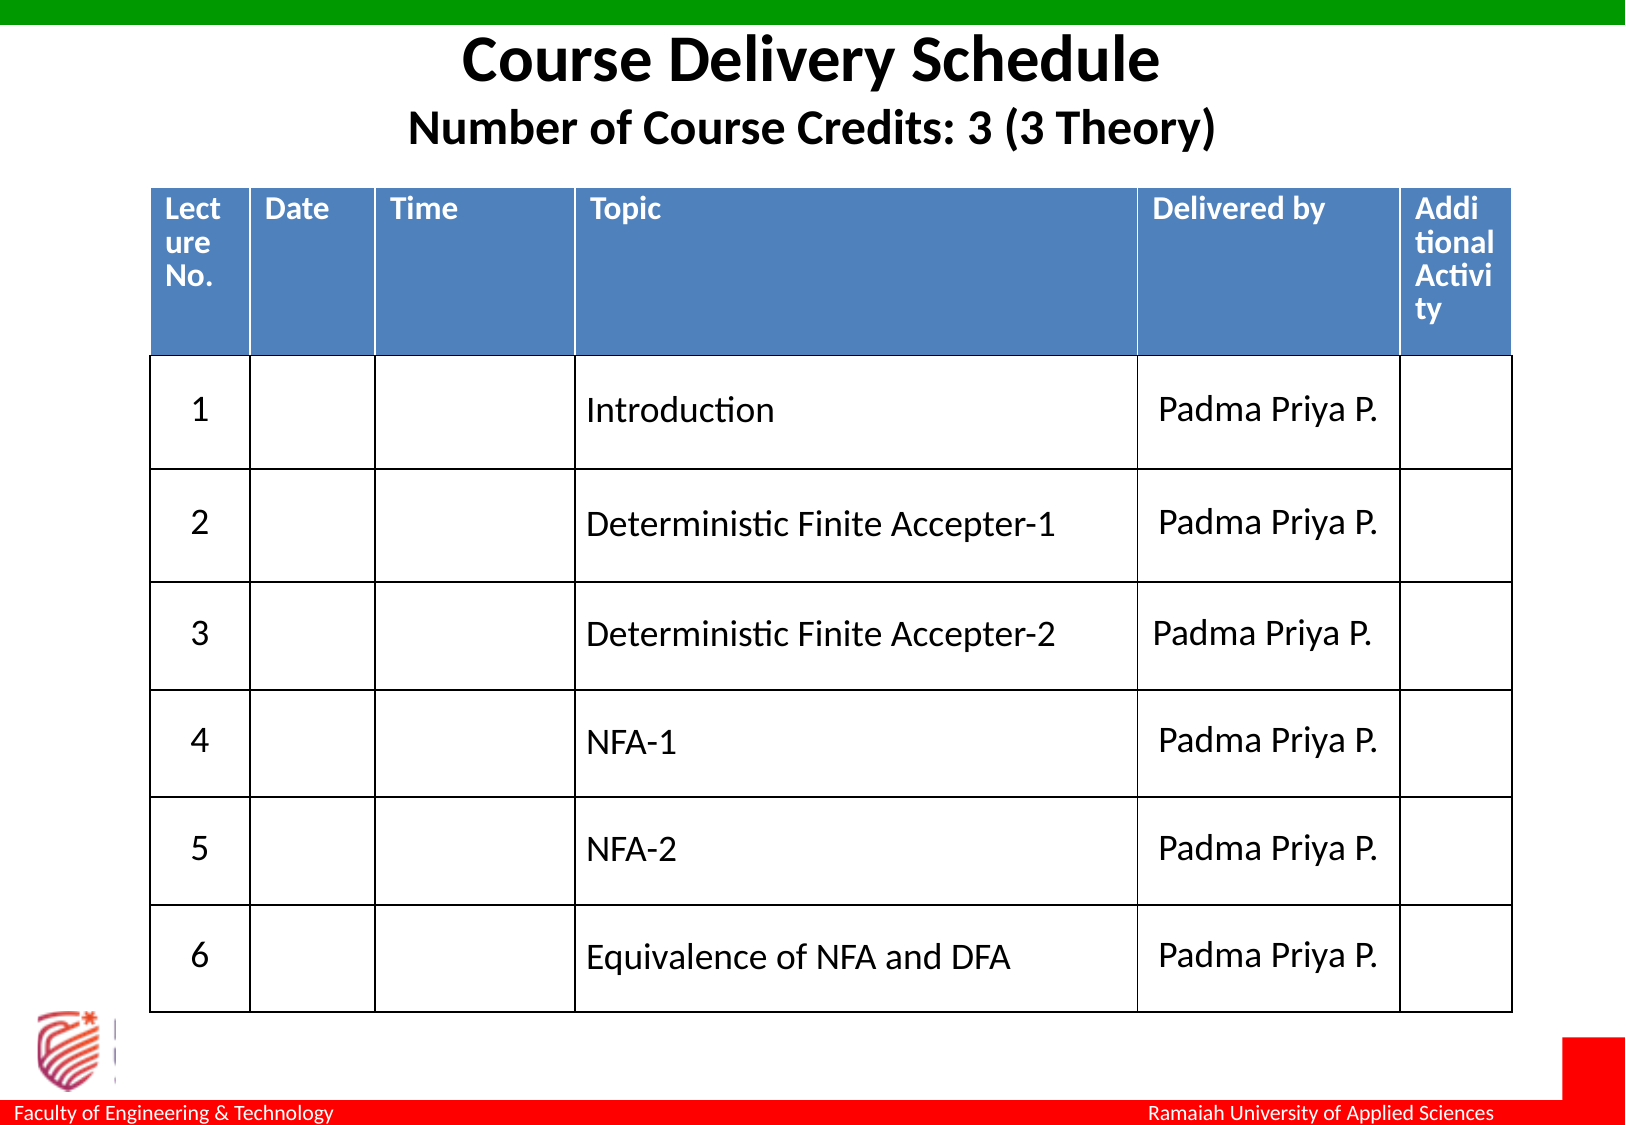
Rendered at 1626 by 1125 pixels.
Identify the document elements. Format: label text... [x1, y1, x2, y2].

table_cell [251, 691, 374, 796]
table_cell [251, 798, 374, 904]
table_cell 5 [151, 798, 249, 904]
table_cell Padma Priya P. [1138, 356, 1399, 468]
table_cell [1401, 798, 1511, 904]
table_cell [376, 583, 574, 689]
table_header Delivered by [1138, 188, 1399, 355]
table_cell 1 [151, 356, 249, 468]
table_cell [1401, 906, 1511, 1011]
table_cell 3 [151, 583, 249, 689]
table_cell [251, 583, 374, 689]
table_cell [1401, 583, 1511, 689]
table_header Lecture No. [151, 188, 249, 355]
table_cell [1401, 691, 1511, 796]
table_cell [376, 691, 574, 796]
table_cell Padma Priya P. [1138, 798, 1399, 904]
table_cell NFA-1 [576, 691, 1137, 796]
table_header Time [376, 188, 574, 355]
table_cell [376, 356, 574, 468]
table_cell Padma Priya P. [1138, 691, 1399, 796]
table_cell [251, 356, 374, 468]
table_cell Deterministic Finite Accepter-1 [576, 470, 1137, 581]
table_cell [376, 798, 574, 904]
table_cell NFA-2 [576, 798, 1137, 904]
table_cell Padma Priya P. [1138, 583, 1399, 689]
table_cell Deterministic Finite Accepter-2 [576, 583, 1137, 689]
table_header Additional Activity [1401, 188, 1511, 355]
table_header Date [251, 188, 374, 355]
table_header Topic [576, 188, 1137, 355]
table_cell 6 [151, 906, 249, 1011]
table_cell [1401, 356, 1511, 468]
table_cell Padma Priya P. [1138, 906, 1399, 1011]
table_cell [251, 906, 374, 1011]
table_cell [376, 470, 574, 581]
table_cell [251, 470, 374, 581]
picture [37, 1011, 116, 1092]
table_cell Padma Priya P. [1138, 470, 1399, 581]
table_cell [1401, 470, 1511, 581]
table_cell Equivalence of NFA and DFA [576, 906, 1137, 1011]
table_cell [376, 906, 574, 1011]
table_cell 4 [151, 691, 249, 796]
table_cell 2 [151, 470, 249, 581]
table_cell Introduction [576, 356, 1137, 468]
title Course Delivery Schedule Number of Course Credits: 3 (3 Theory) [81, 7, 1544, 100]
